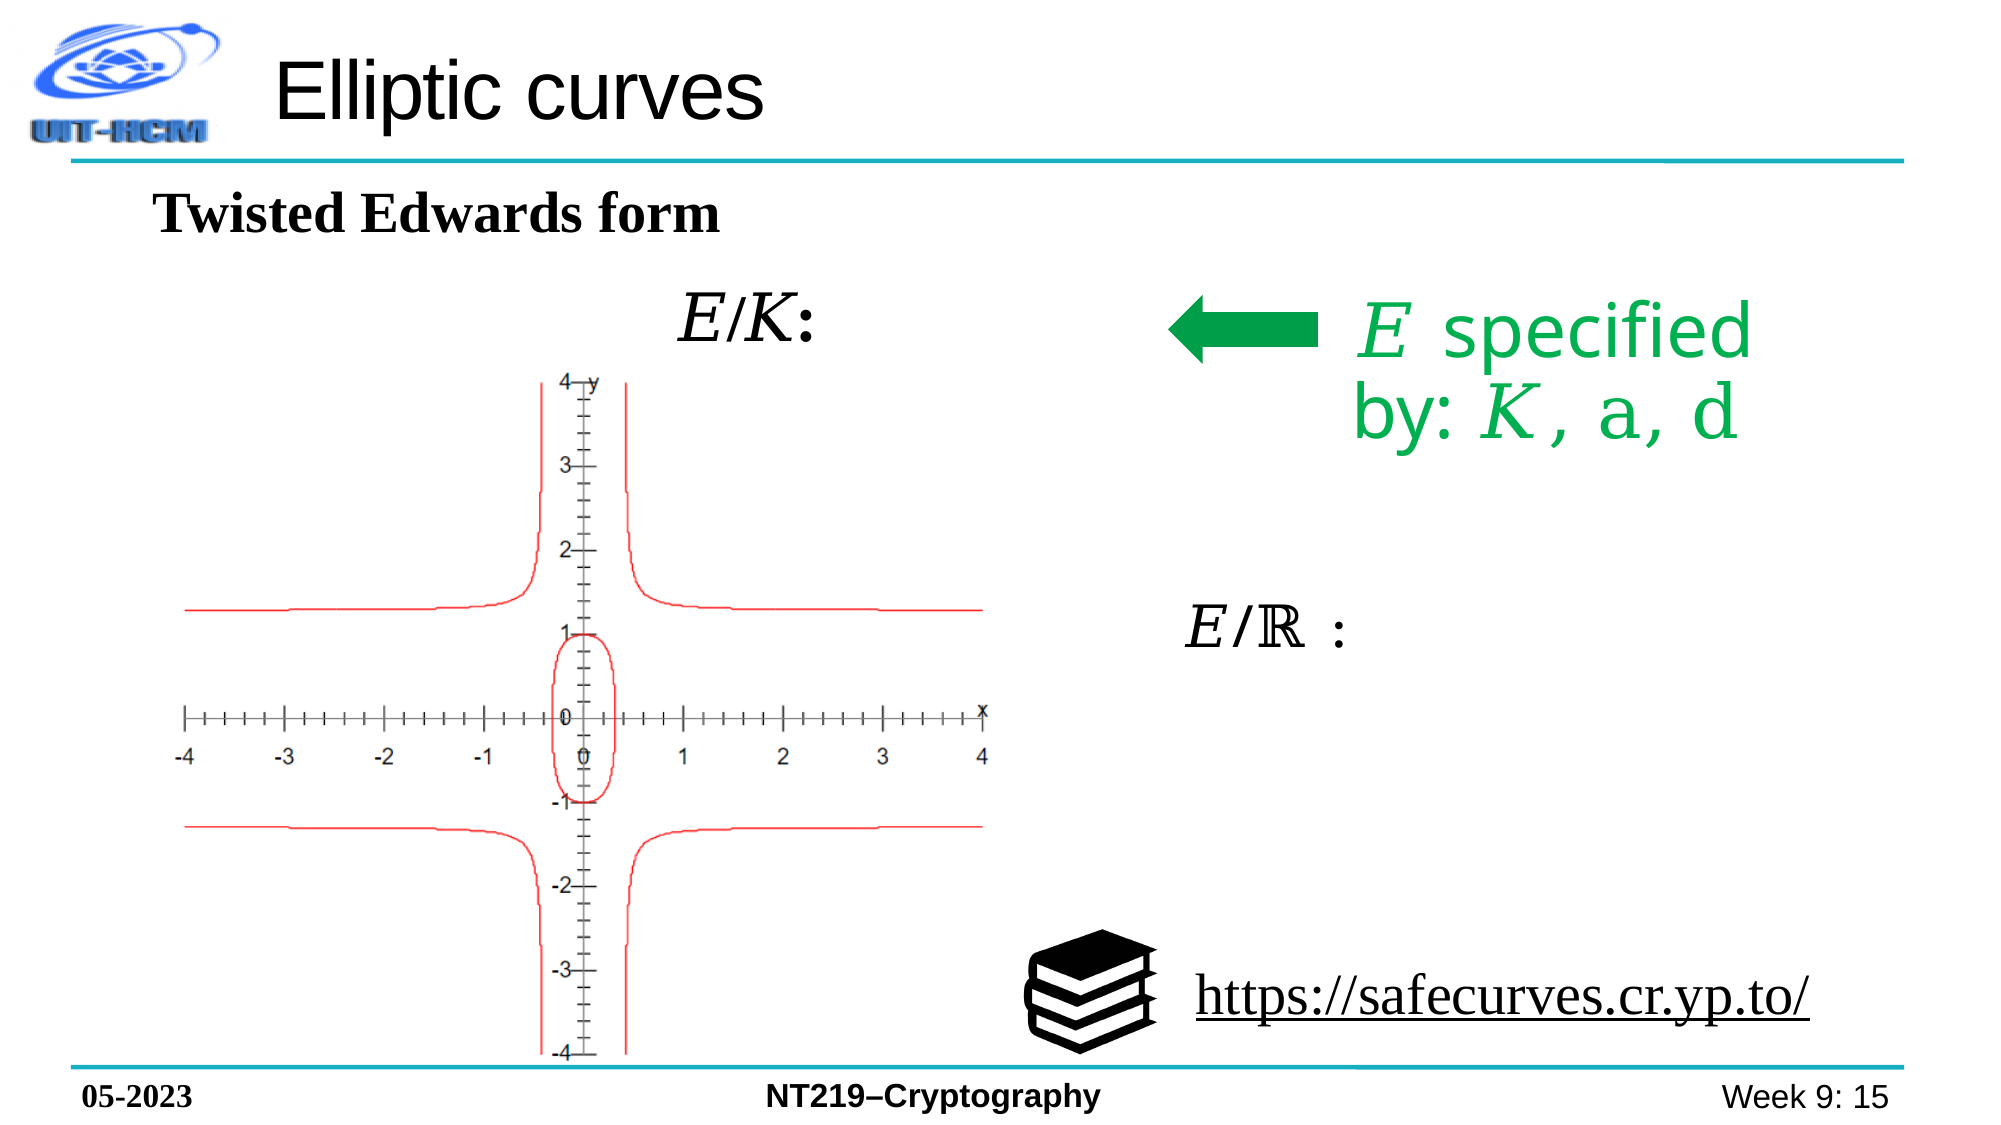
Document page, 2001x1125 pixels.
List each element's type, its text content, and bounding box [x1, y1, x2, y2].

text_box [1167, 294, 1318, 365]
picture [161, 367, 1166, 1067]
text_box 𝐸 specified by: 𝐾, a, d [1349, 279, 1839, 454]
text_box Twisted Edwards form [137, 166, 737, 252]
text_box https://safecurves.cr.yp.to/ [1181, 948, 1826, 1034]
text_box 𝐸/ℝ : [1175, 587, 1705, 659]
picture [7, 9, 244, 155]
title Elliptic curves [272, 0, 1213, 181]
